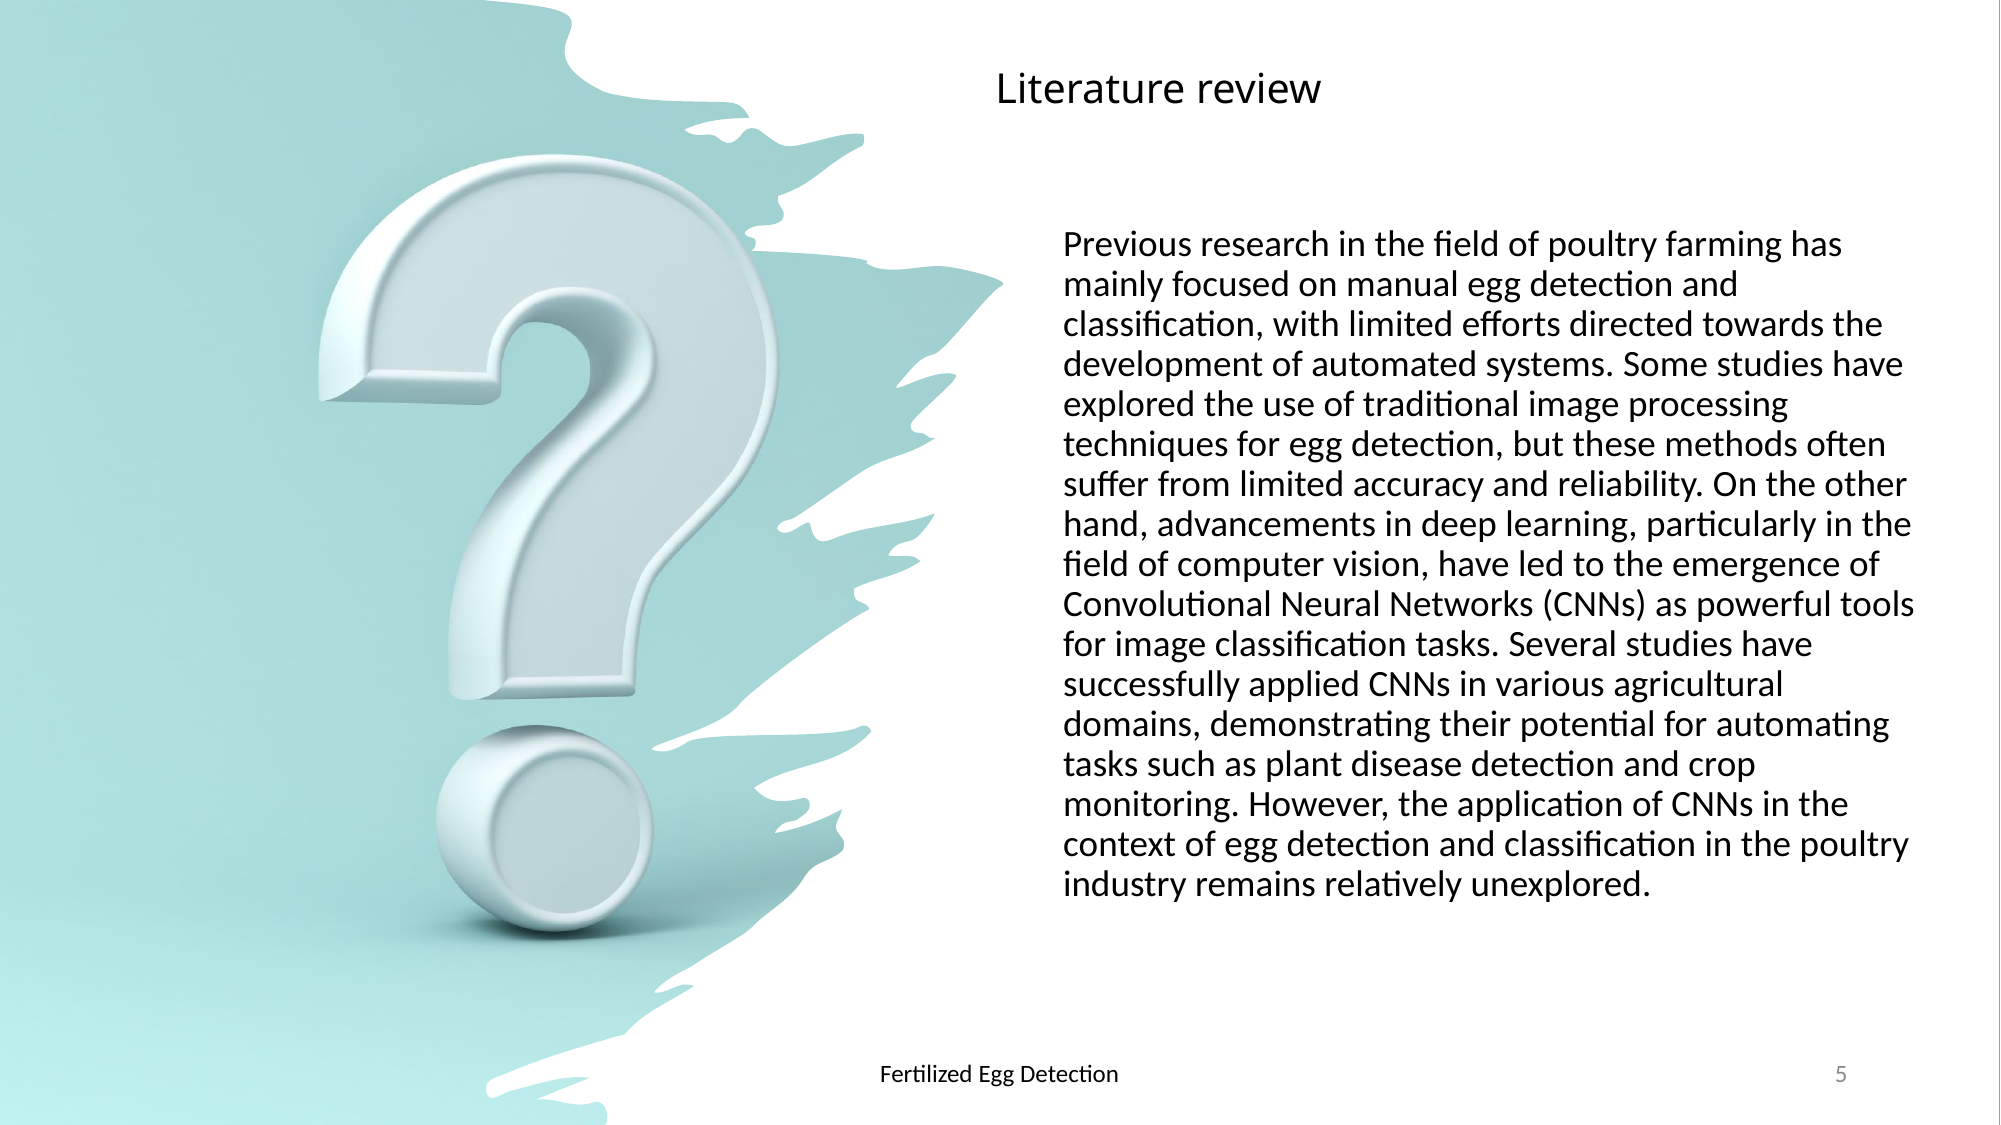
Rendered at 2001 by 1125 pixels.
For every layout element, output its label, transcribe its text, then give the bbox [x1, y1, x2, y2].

picture [0, 0, 1004, 1125]
text_box [1004, 0, 2000, 1125]
slide_number 5 [1412, 1042, 1863, 1103]
title Literature review [1004, 59, 1863, 120]
list Previous research in the field of poultry farming has mainly focused on manual egg detection and classification, with limited efforts directed towards the development of automated systems. Some studies have explored the use of traditional image processing techniques for egg detection, but these methods often suffer from limited accuracy and reliability. On the other hand, advancements in deep learning, particularly in the field of computer vision, have led to the emergence of Convolutional Neural Networks (CNNs) as powerful tools for image classification tasks. Several studies have successfully applied CNNs in various agricultural domains, demonstrating their potential for automating tasks such as plant disease detection and crop monitoring. However, the application of CNNs in the context of egg detection and classification in the poultry industry remains relatively unexplored. [1048, 216, 1942, 949]
footer Fertilized Egg Detection [1004, 1042, 1338, 1103]
